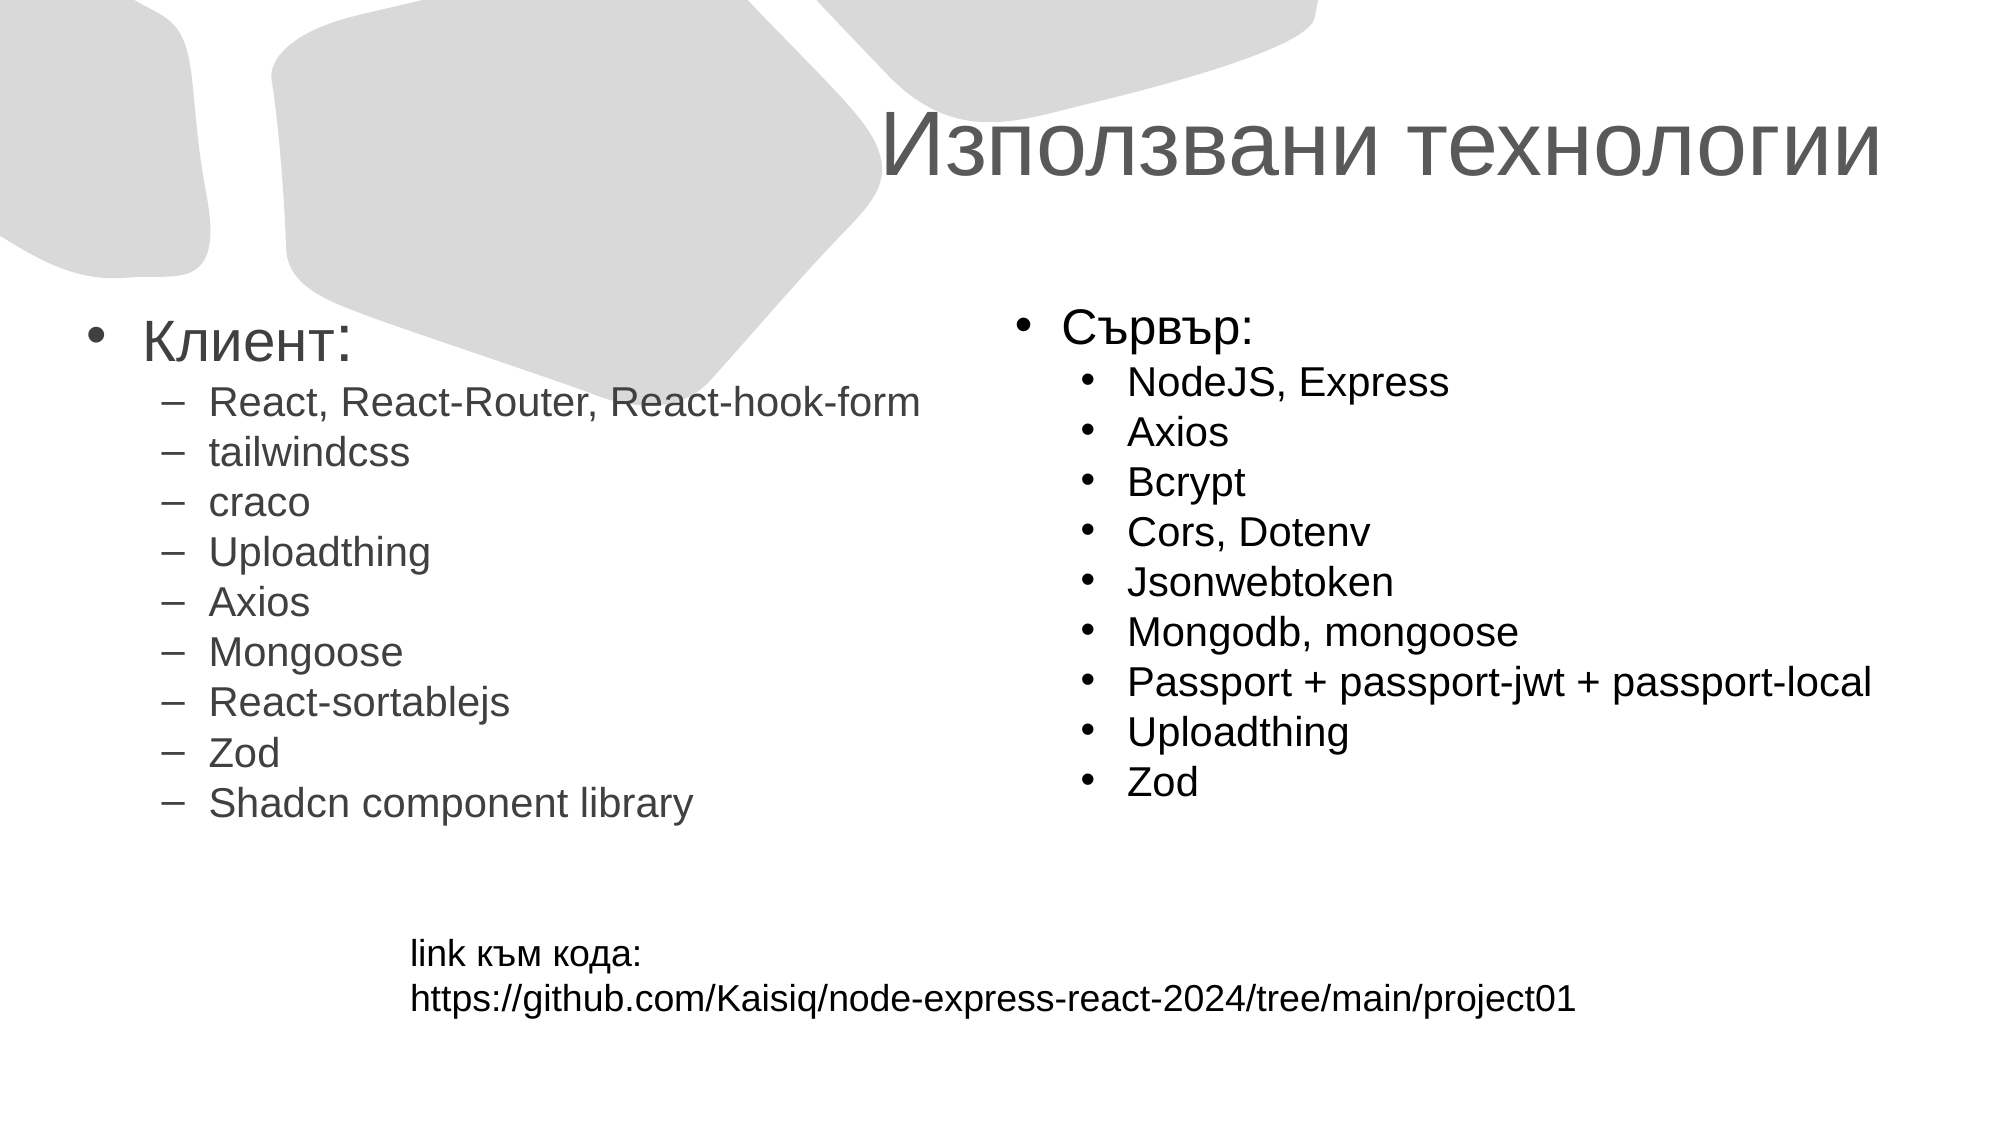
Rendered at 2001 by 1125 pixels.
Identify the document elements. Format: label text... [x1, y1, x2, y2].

list Клиент: React, React-Router, React-hook-form tailwindcss craco Uploadthing Axios Mongoose React-sortablejs Zod Shadcn component library [71, 287, 955, 921]
text_box Сървър: NodeJS, Express Axios Bcrypt Cors, Dotenv Jsonwebtoken Mongodb, mongoose Passport + passport-jwt + passport-local Uploadthing Zod [999, 287, 2000, 863]
text_box link към кода: https://github.com/Kaisiq/node-express-react-2024/tree/main/project01 [395, 920, 1749, 1026]
title Използвани технологии [99, 45, 1900, 233]
